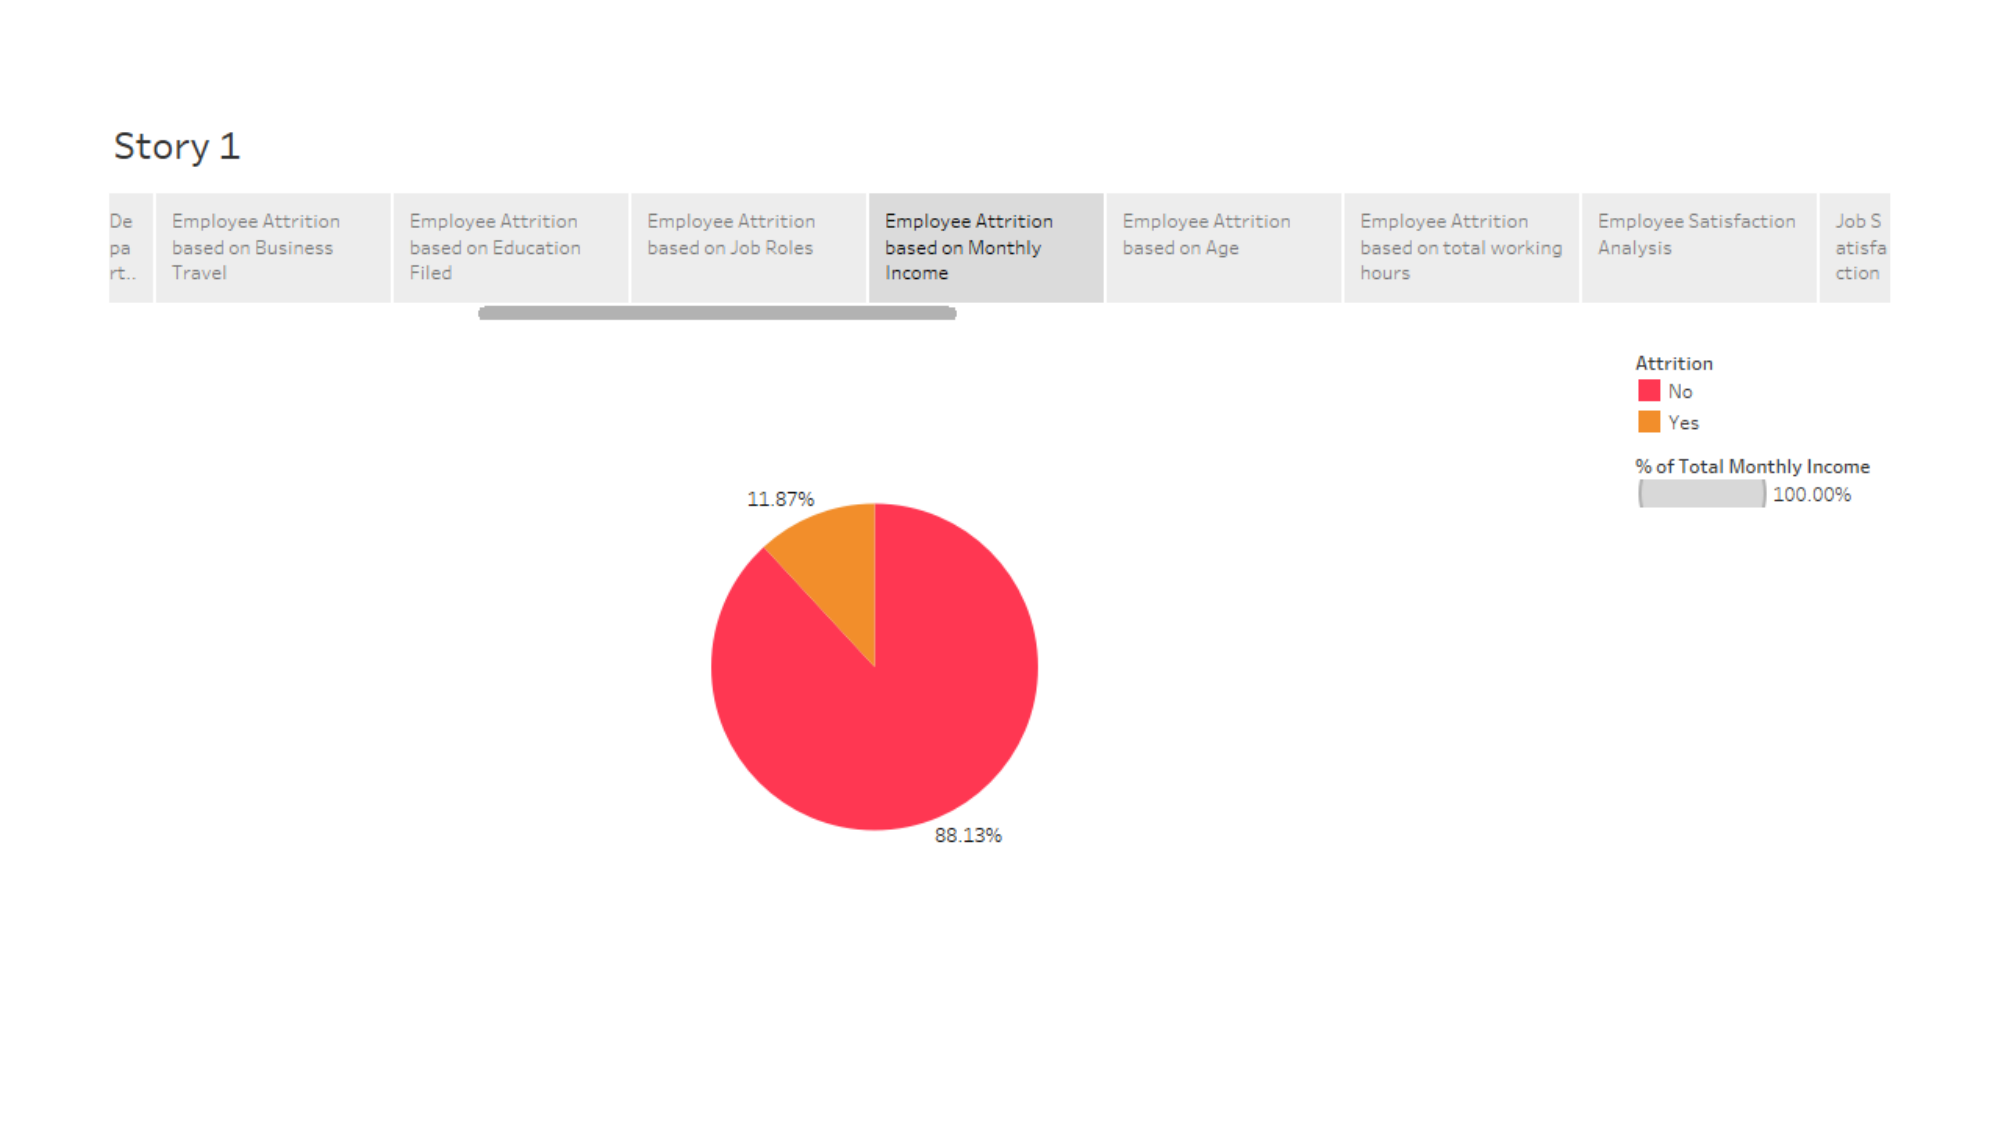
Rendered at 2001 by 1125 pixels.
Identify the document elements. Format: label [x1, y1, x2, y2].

picture [97, 106, 1903, 1019]
